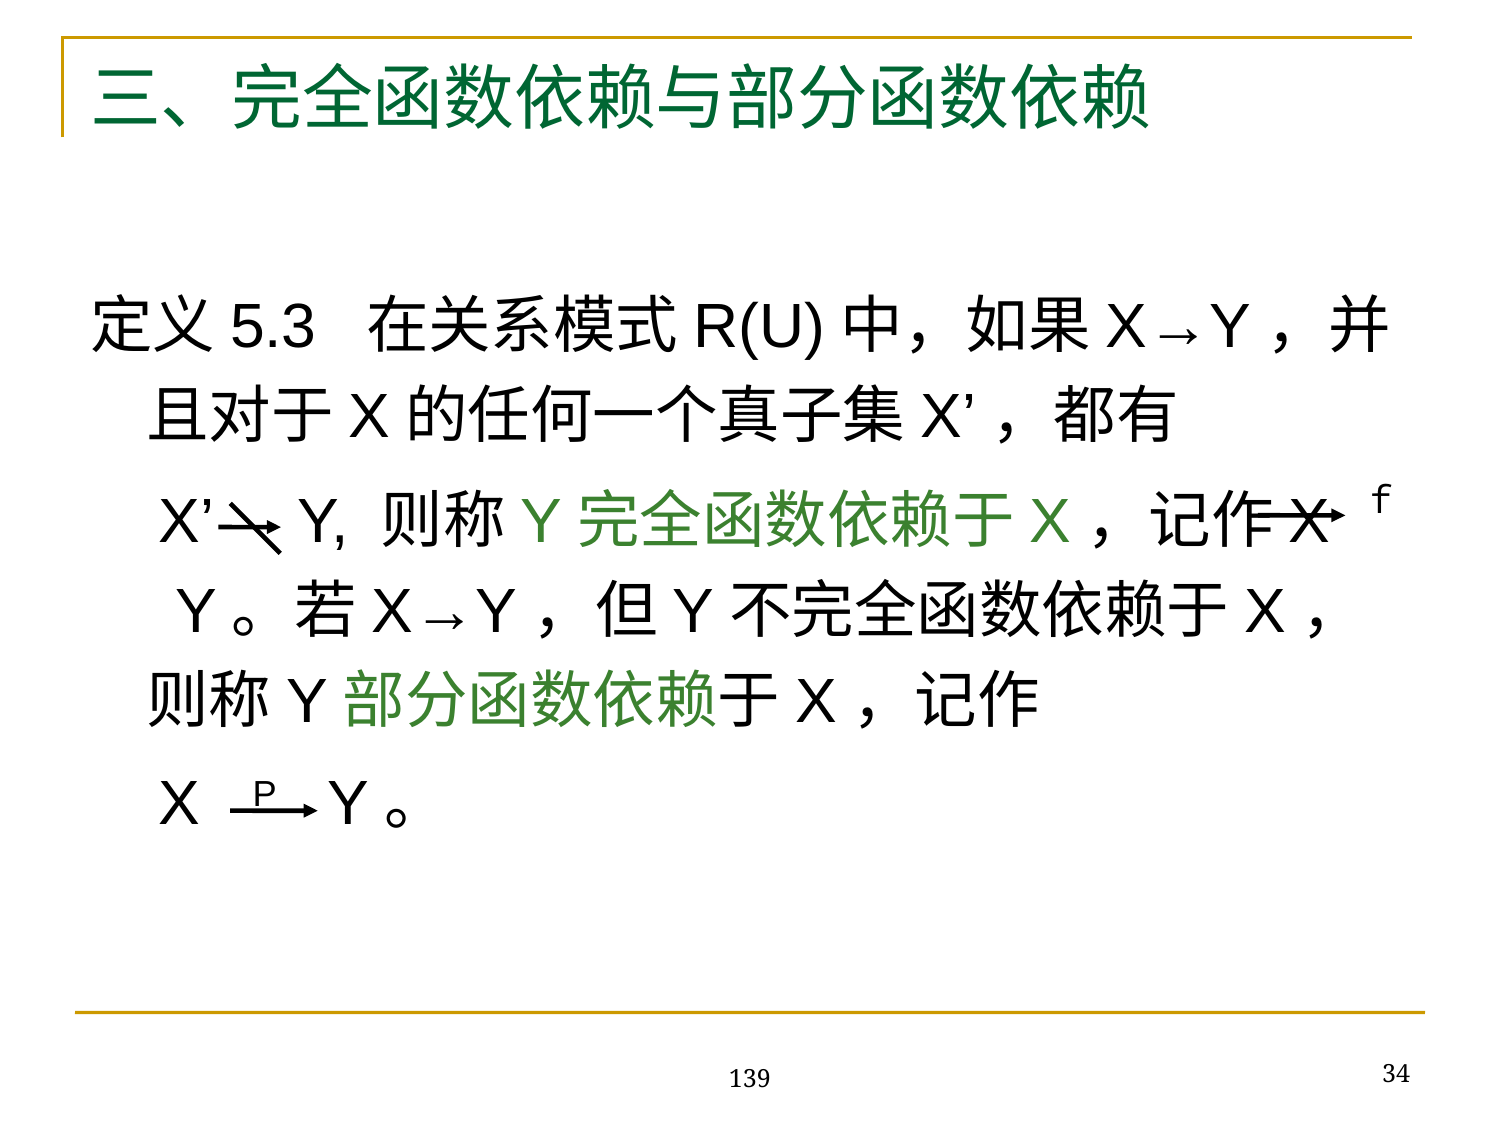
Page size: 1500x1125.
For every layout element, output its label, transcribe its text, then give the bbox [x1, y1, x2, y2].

title 三、完全函数依赖与部分函数依赖 [75, 45, 1425, 233]
footer 139 [512, 1025, 988, 1100]
slide_number 34 [1074, 1024, 1425, 1100]
list 定义5.3 在关系模式R(U)中，如果X→Y，并且对于X的任何一个真子集X’，都有 X’ Y, 则称Y完全函数依赖于X，记作X ｆ Y。若X→Y，但Y不完全函数依赖于X，则称Y部分函数依赖于X，记作 X P Y。 [75, 262, 1425, 1006]
text_box [230, 804, 318, 817]
text_box [1257, 509, 1346, 522]
text_box [218, 520, 281, 534]
